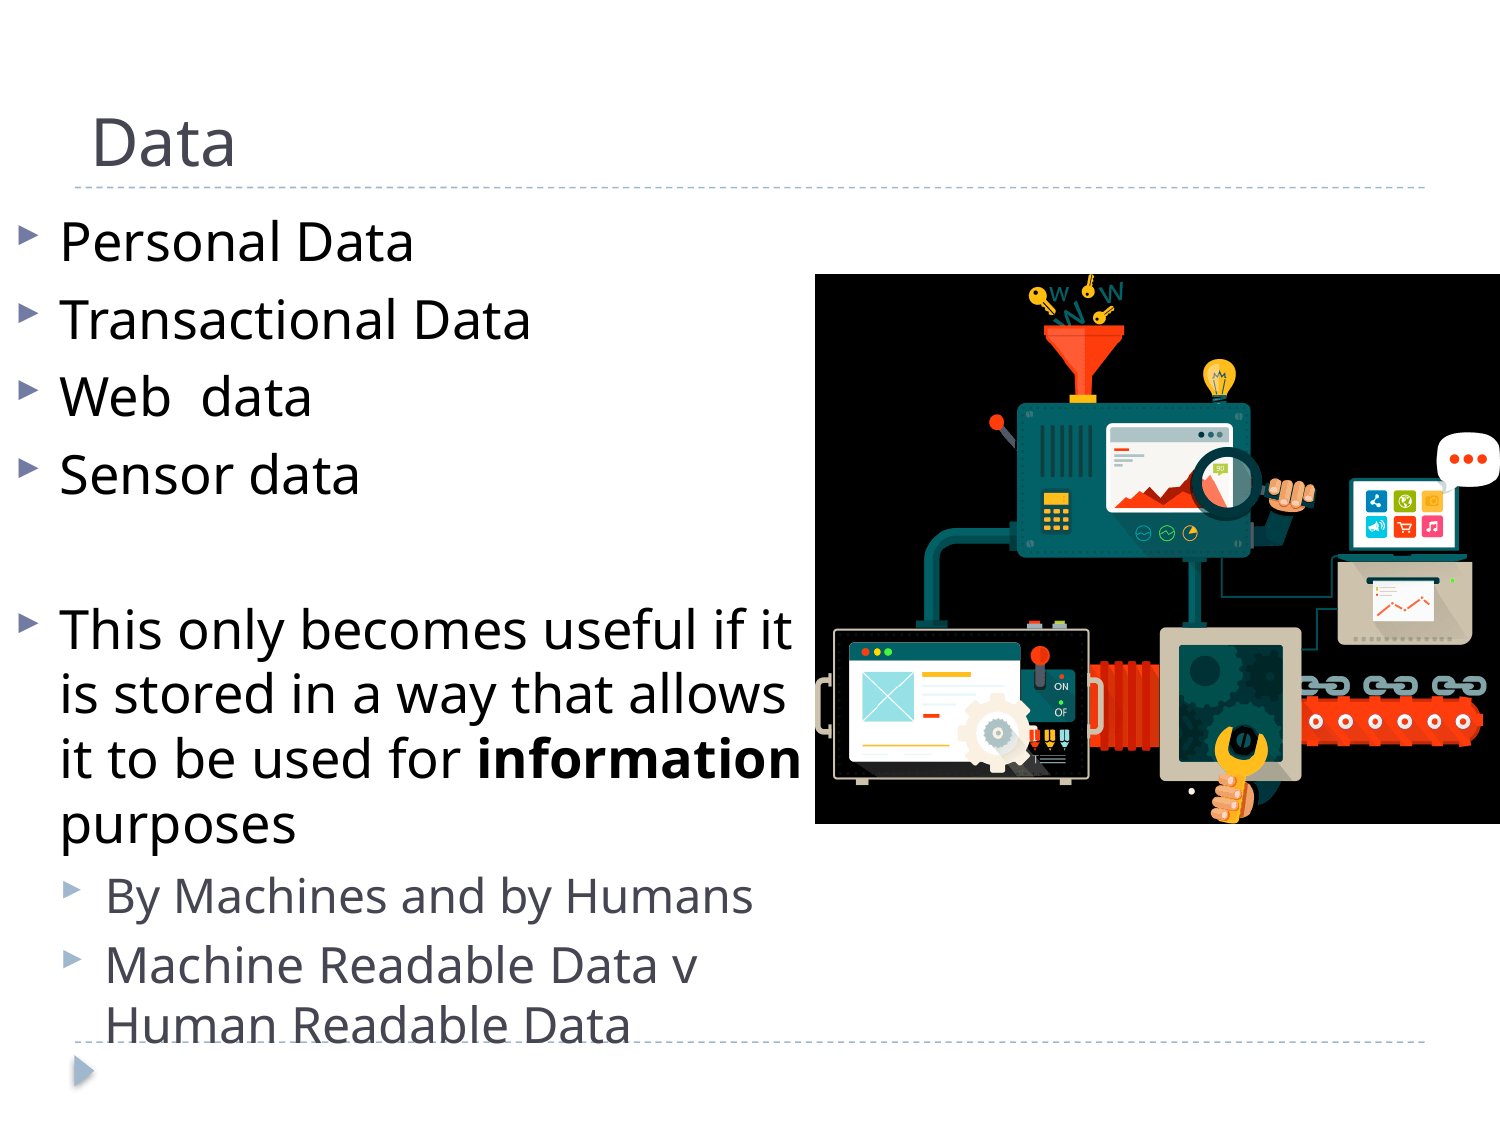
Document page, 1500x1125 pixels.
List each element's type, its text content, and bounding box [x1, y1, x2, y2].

list Personal Data Transactional Data Web data Sensor data This only becomes useful if it is stored in a way that allows it to be used for information purposes By Machines and by Humans Machine Readable Data v Human Readable Data [0, 200, 838, 1010]
title Data [75, 24, 1425, 188]
picture [815, 274, 1500, 824]
